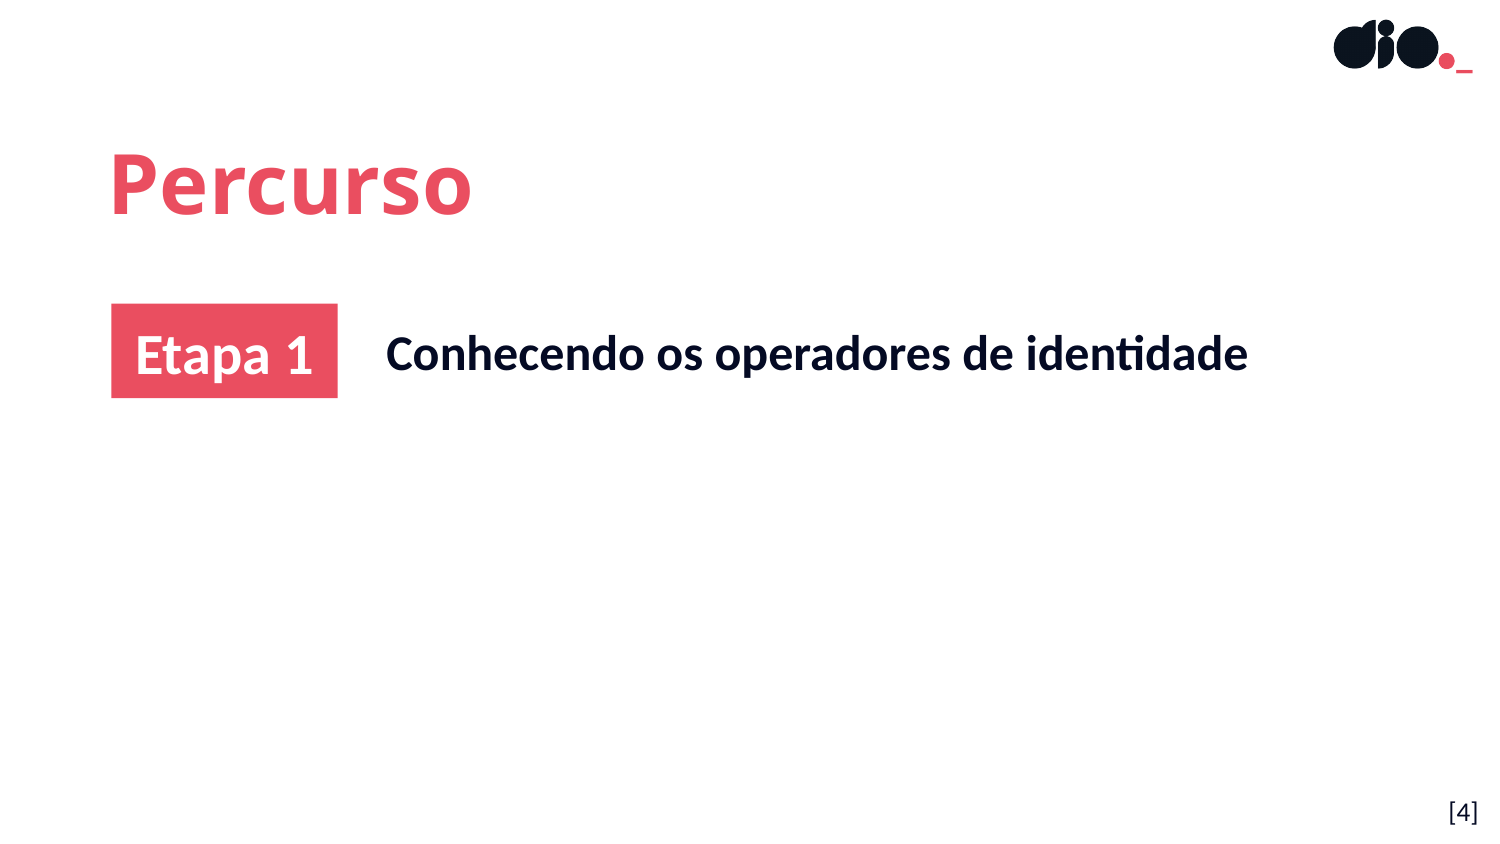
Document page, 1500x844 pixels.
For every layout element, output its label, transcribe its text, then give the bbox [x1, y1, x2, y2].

slide_number [4] [1403, 779, 1494, 844]
text_box Etapa 1 [111, 303, 338, 399]
picture [1333, 19, 1473, 74]
text_box Conhecendo os operadores de identidade [371, 313, 1384, 389]
text_box Percurso [92, 104, 1309, 243]
